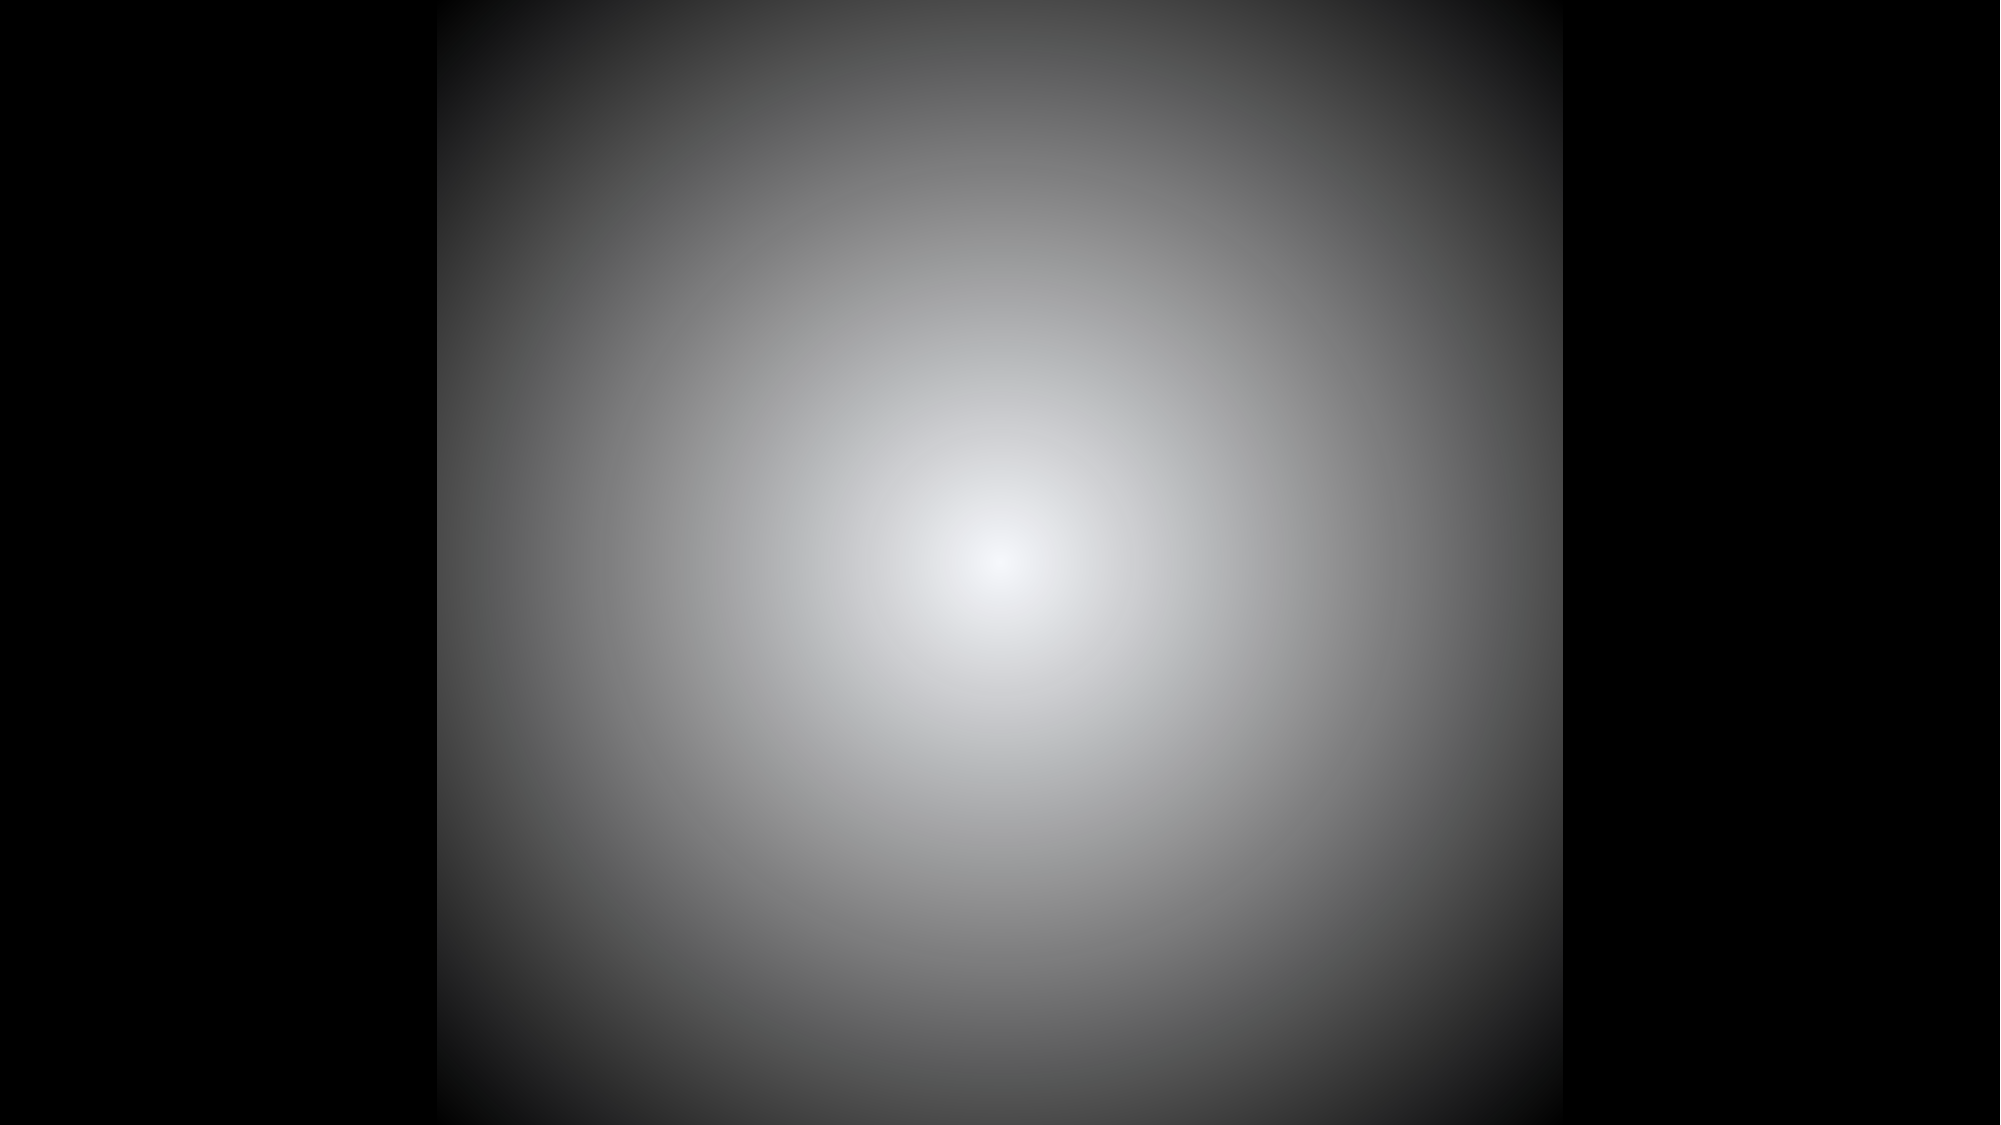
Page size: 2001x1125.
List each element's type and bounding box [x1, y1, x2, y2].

text_box [436, 0, 1563, 1125]
